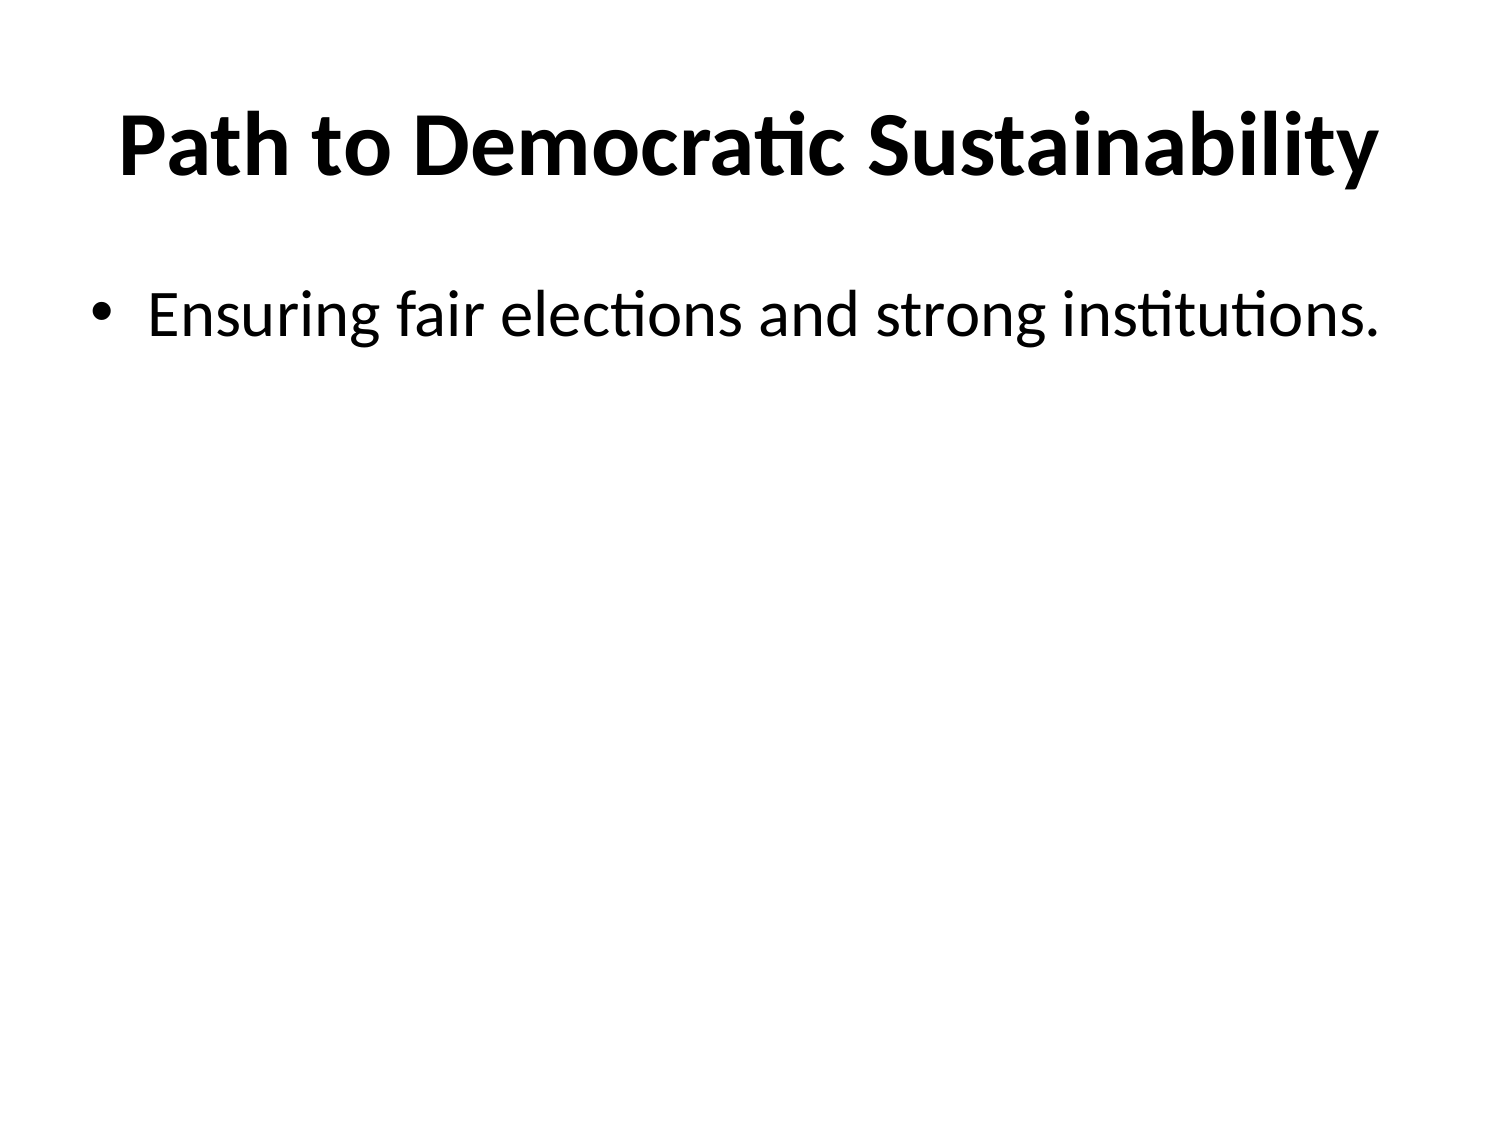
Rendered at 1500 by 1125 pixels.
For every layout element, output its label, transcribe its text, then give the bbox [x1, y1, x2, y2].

list Ensuring fair elections and strong institutions. [75, 262, 1425, 1005]
title Path to Democratic Sustainability [75, 45, 1425, 233]
